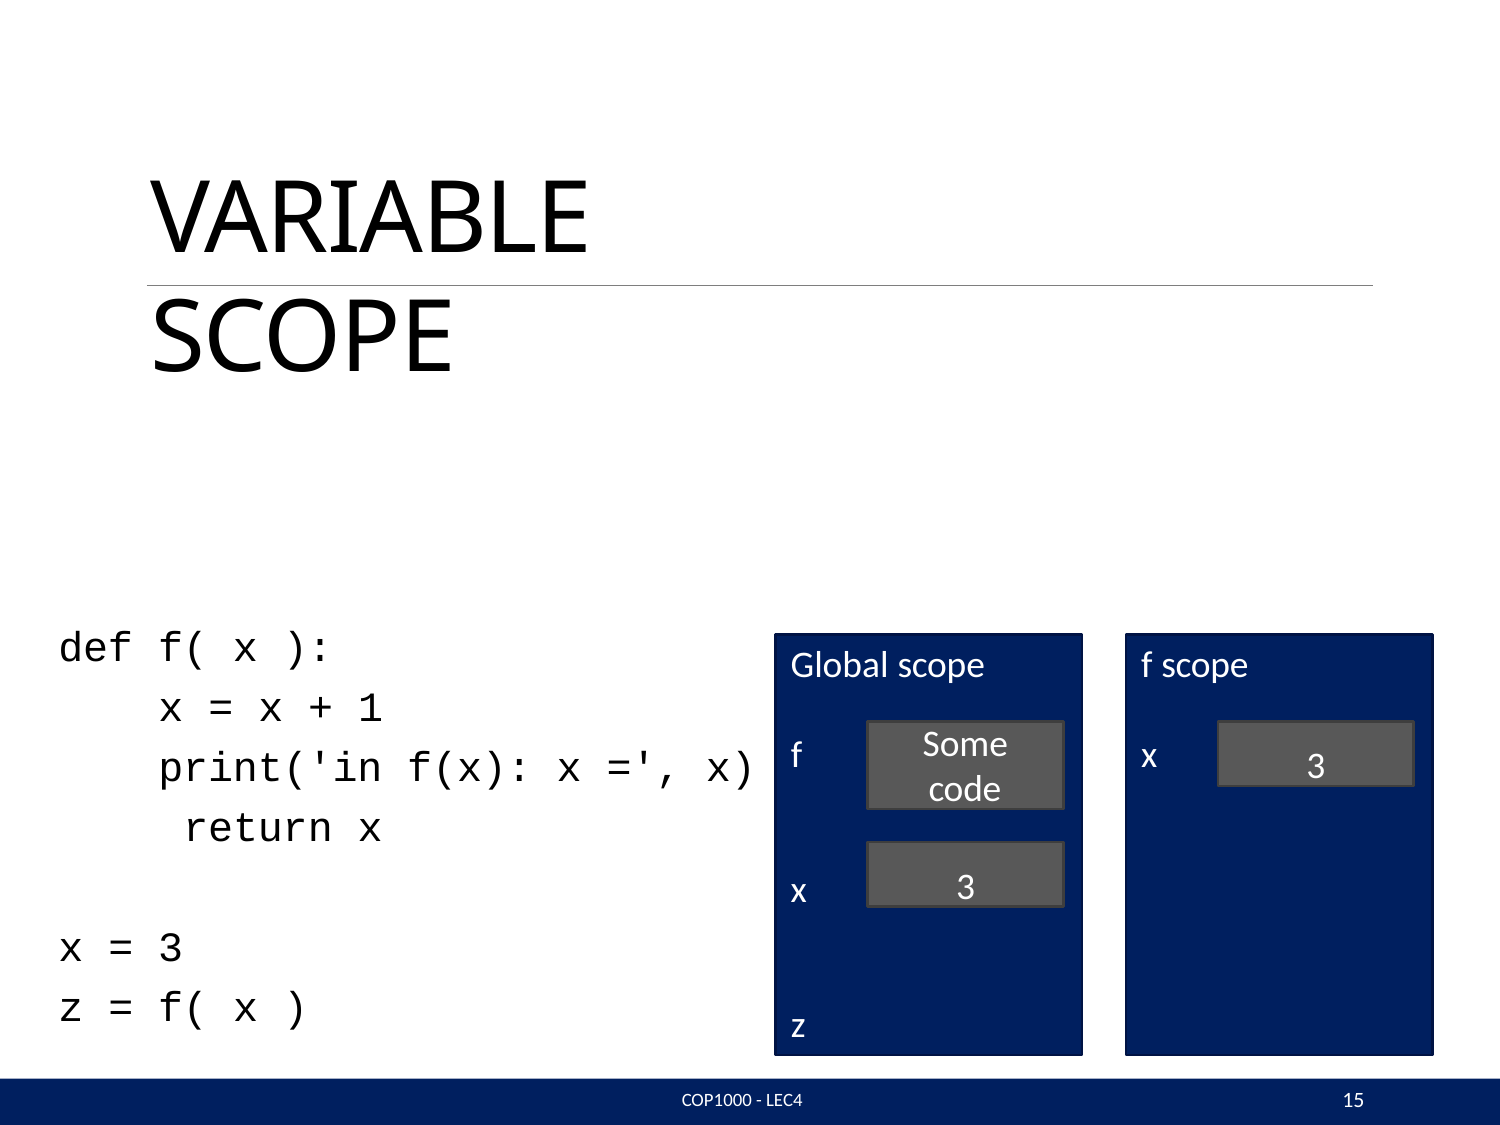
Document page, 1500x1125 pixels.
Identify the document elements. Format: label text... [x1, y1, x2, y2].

footer COP1000 - LEC4 [679, 1090, 821, 1125]
text_box def f( x ): x = x + 1 print('in f(x): x =', x) return x [56, 607, 761, 850]
text_box x = 3 z = f( x ) [56, 906, 311, 1031]
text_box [774, 633, 1084, 1057]
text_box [1124, 633, 1434, 1057]
title VARIABLE SCOPE [147, 149, 810, 392]
slide_number 15 [1335, 1078, 1371, 1125]
